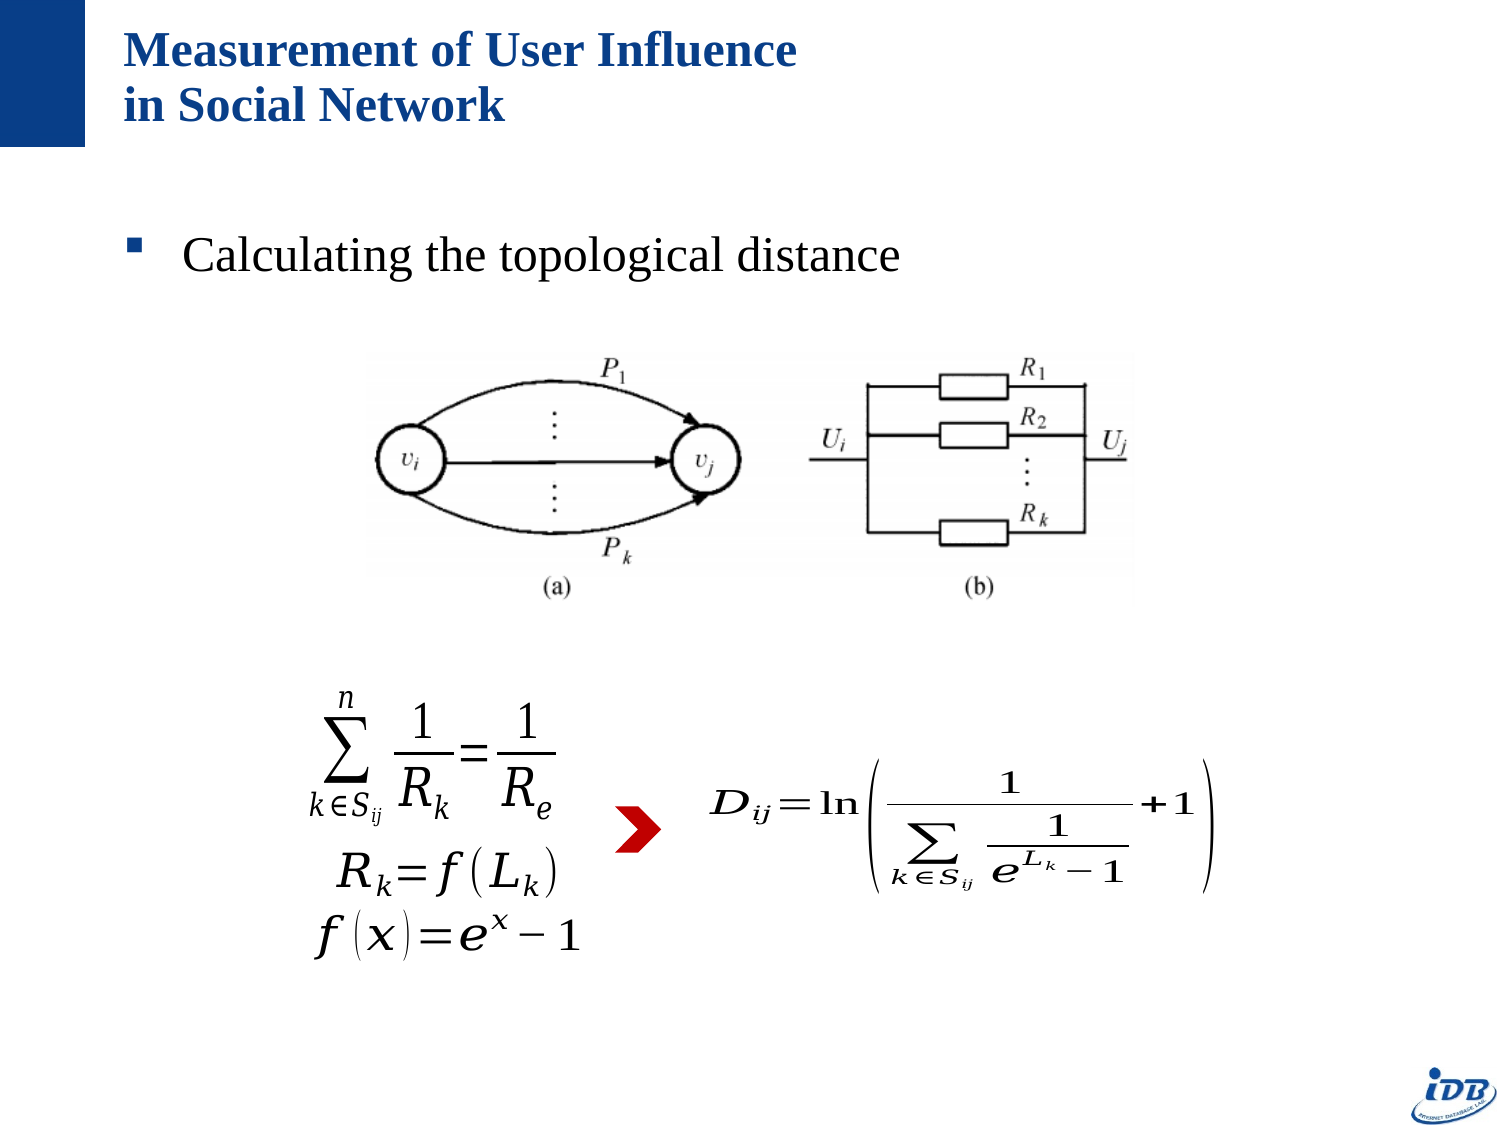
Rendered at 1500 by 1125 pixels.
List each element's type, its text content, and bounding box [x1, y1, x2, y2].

list Calculating the topological distance [108, 220, 1471, 1079]
picture [0, 0, 85, 147]
picture [356, 320, 1144, 617]
title Measurement of User Influence in Social Network [108, 15, 1379, 140]
text_box [612, 805, 663, 854]
picture [1411, 1067, 1497, 1125]
